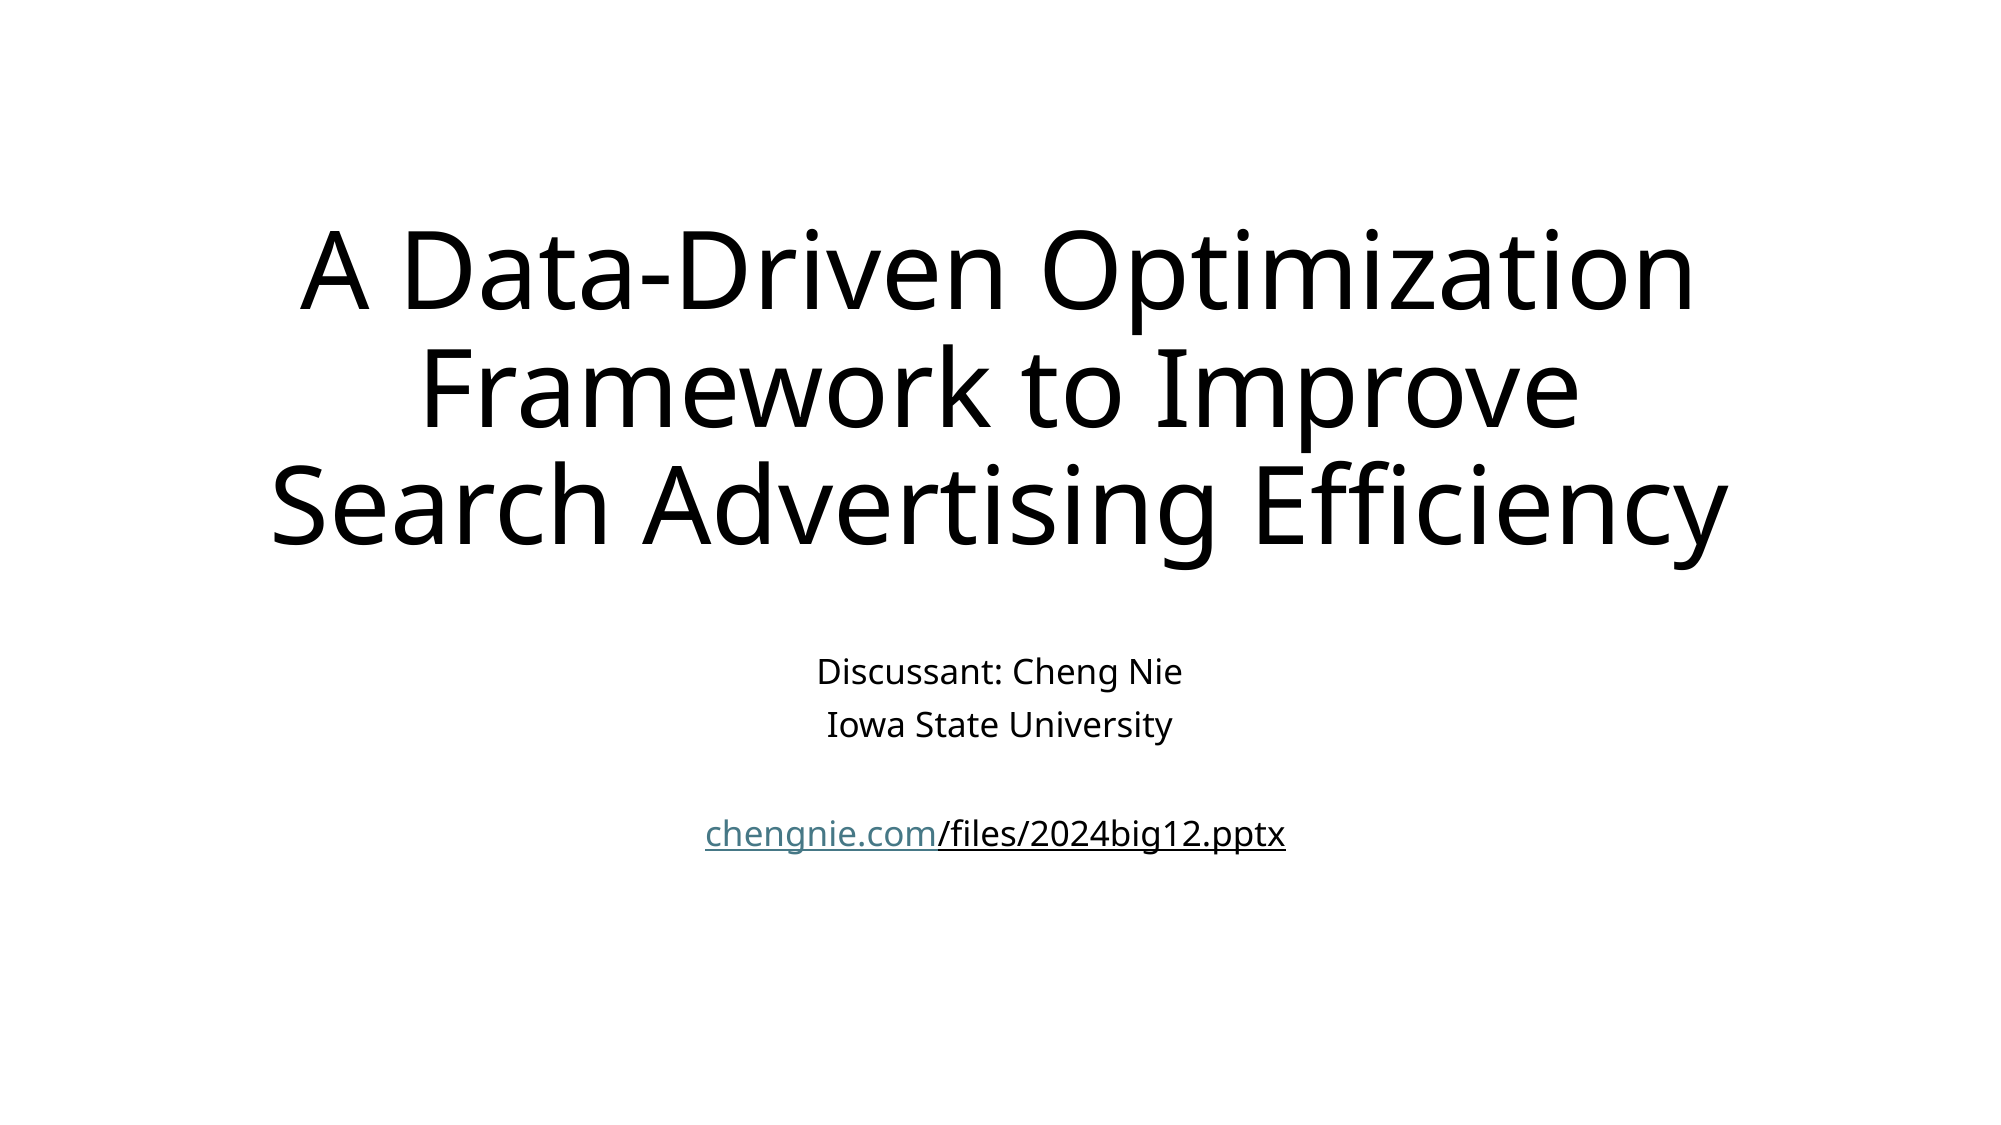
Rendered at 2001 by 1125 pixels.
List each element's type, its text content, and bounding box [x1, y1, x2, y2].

subtitle Discussant: Cheng Nie Iowa State University chengnie.com/files/2024big12.pptx [249, 590, 1750, 863]
title A Data-Driven Optimization Framework to Improve Search Advertising Efficiency [249, 184, 1750, 576]
